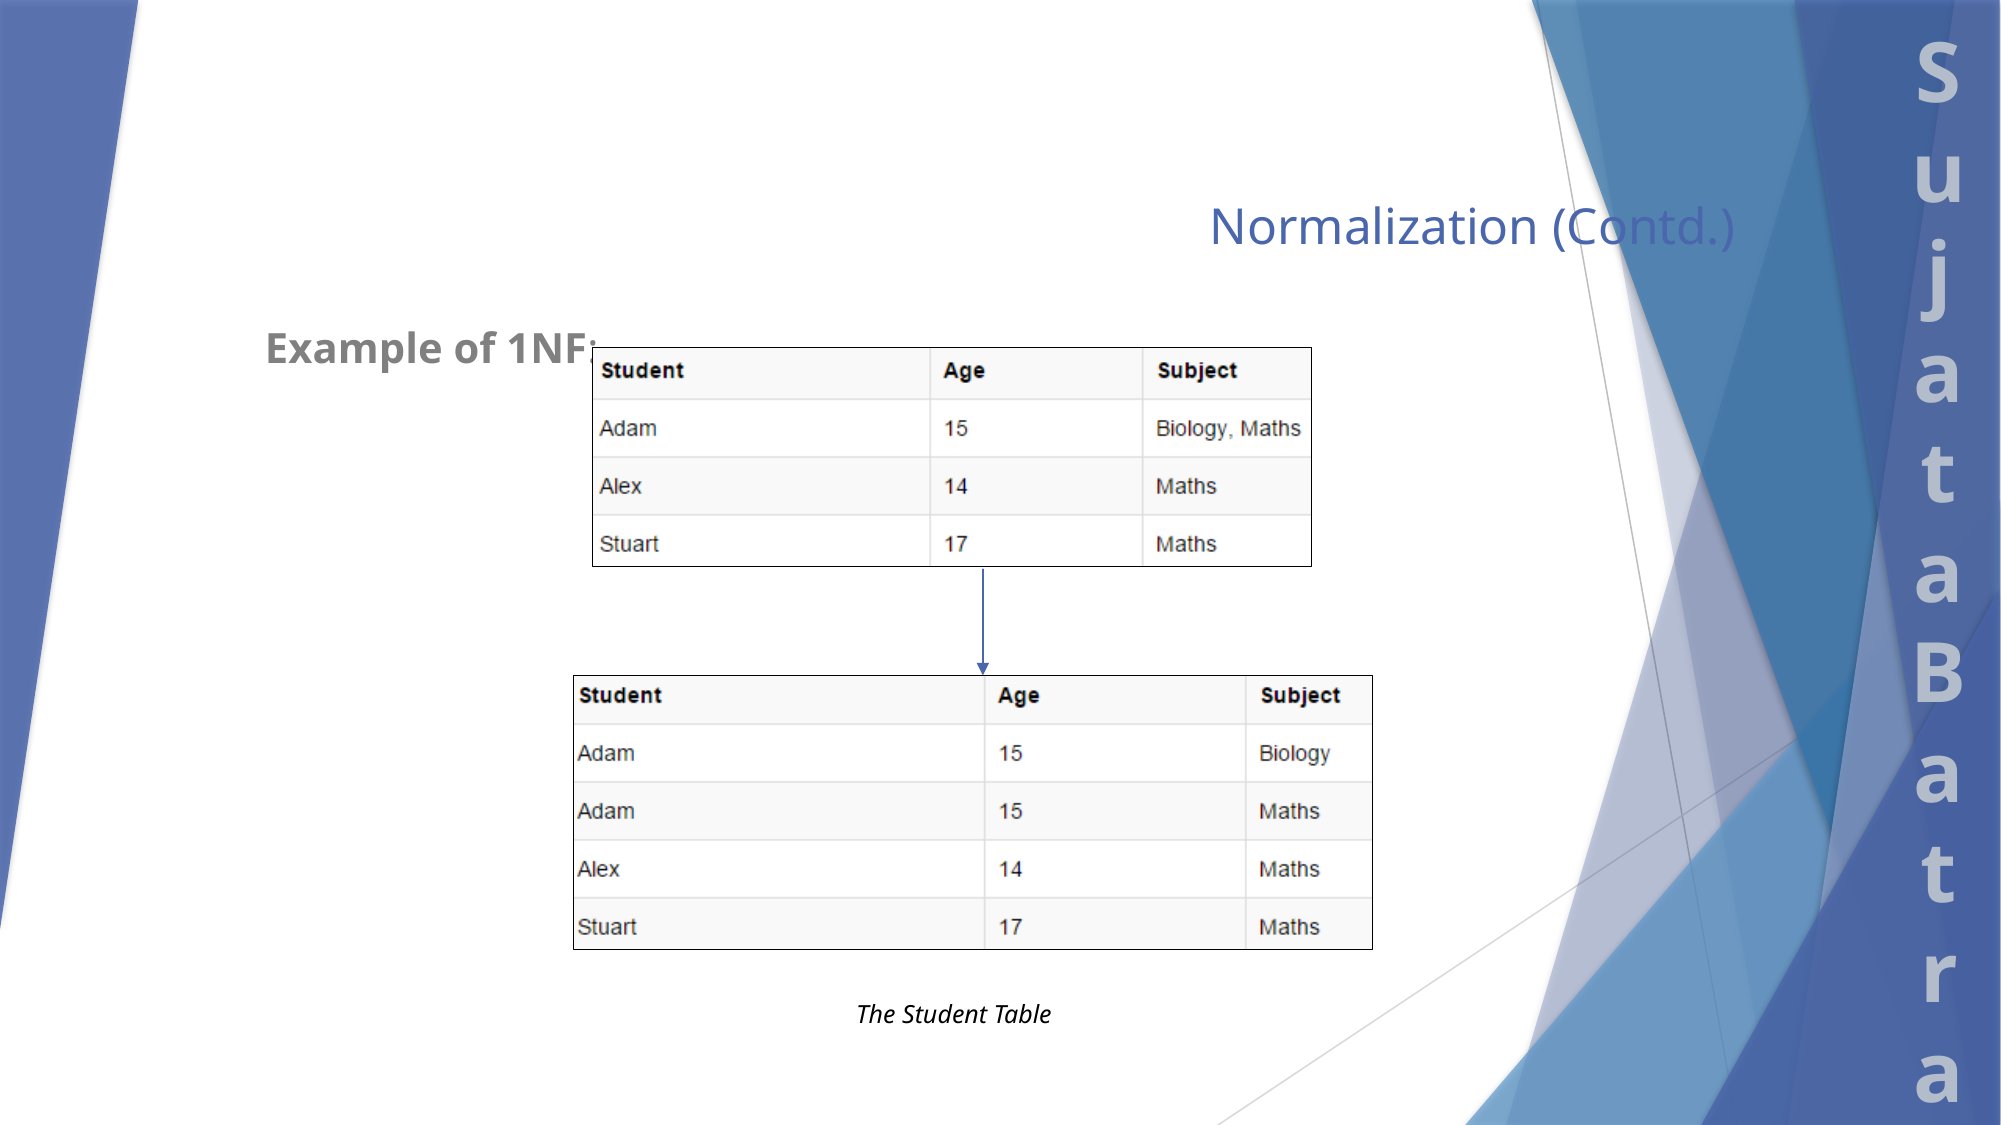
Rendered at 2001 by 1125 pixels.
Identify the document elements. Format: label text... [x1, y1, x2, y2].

text_box The Student Table [841, 991, 1159, 1036]
picture [572, 674, 1373, 950]
subtitle Example of 1NF: [249, 314, 1750, 863]
picture [591, 346, 1312, 567]
title Normalization (Contd.) [249, 186, 1750, 314]
